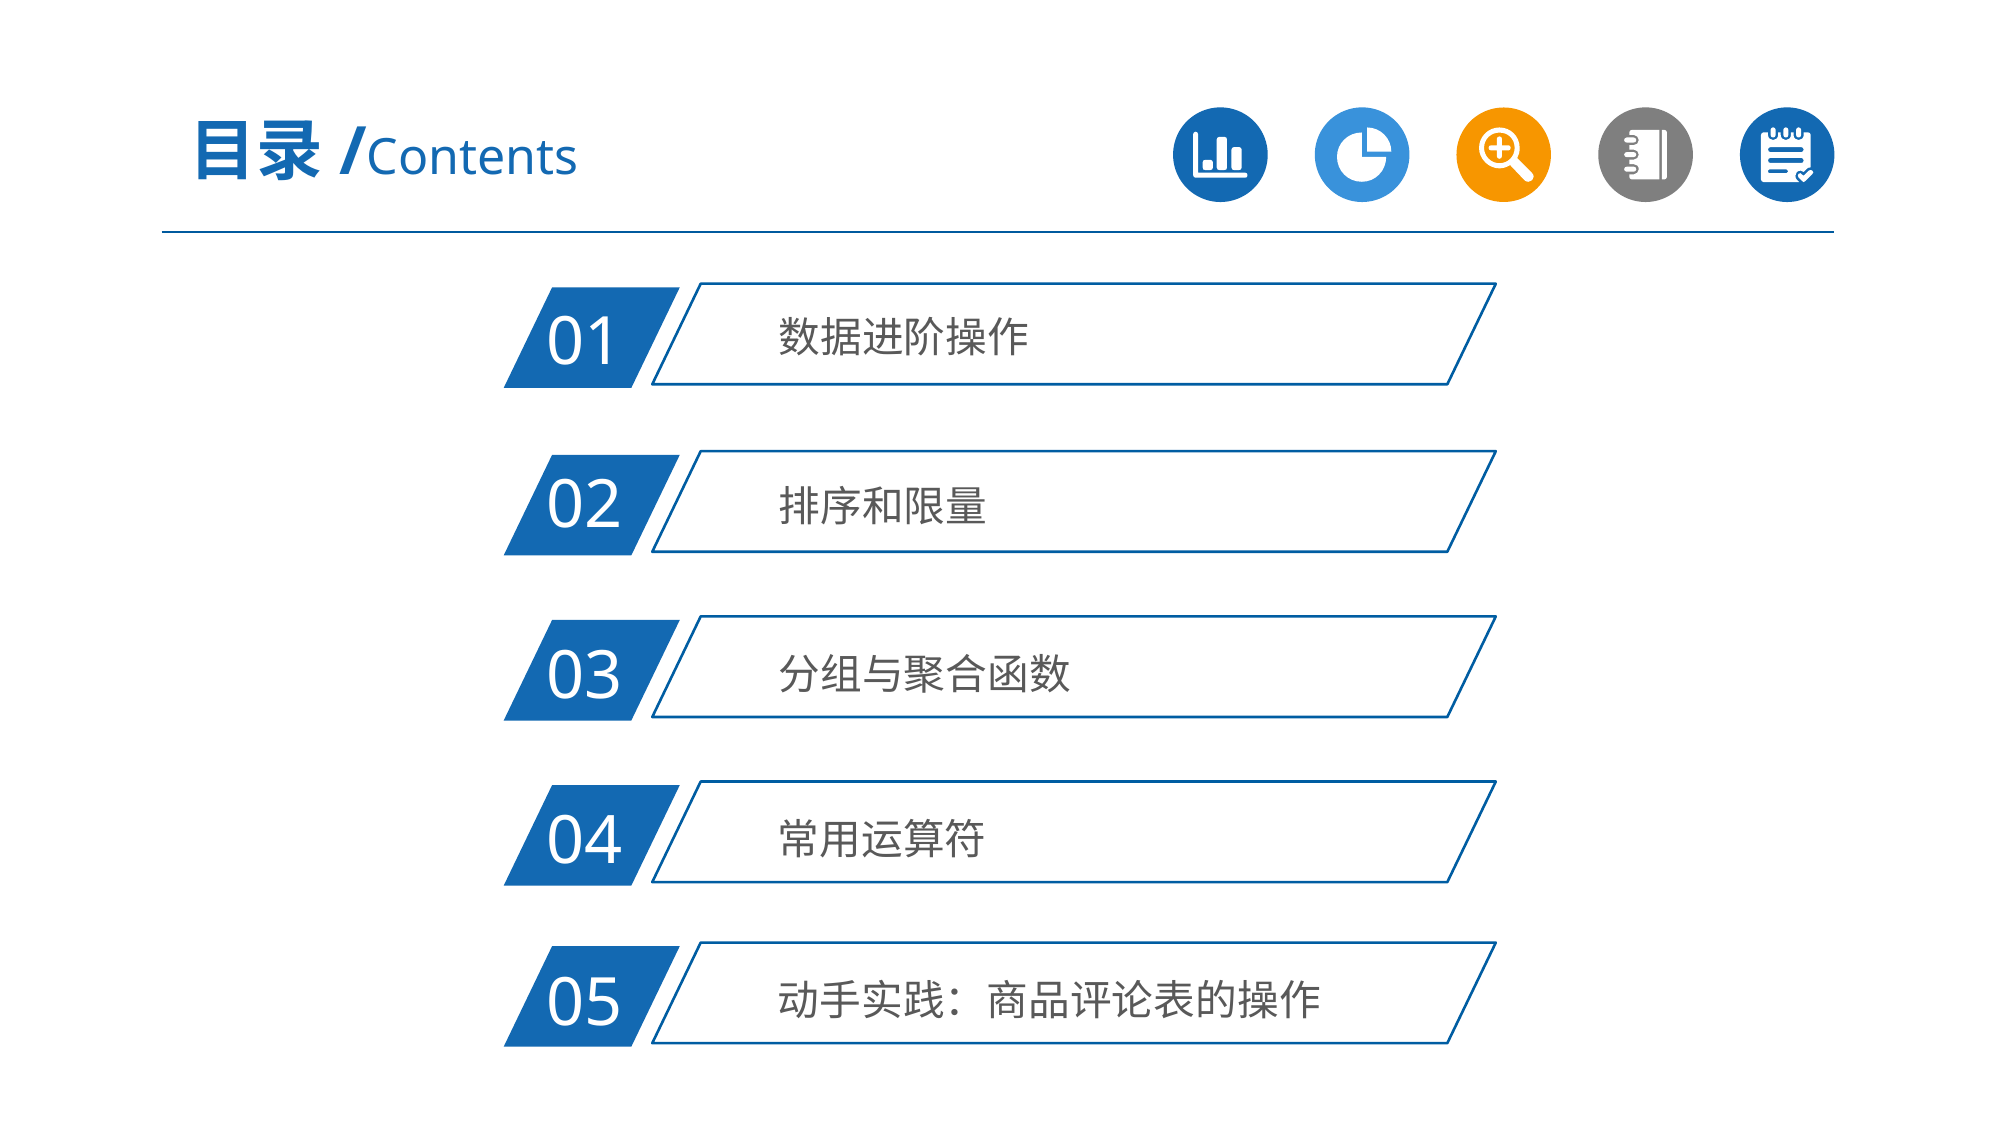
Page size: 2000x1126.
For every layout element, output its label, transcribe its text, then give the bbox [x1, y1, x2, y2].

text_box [503, 453, 648, 556]
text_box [651, 450, 1497, 552]
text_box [651, 616, 1497, 718]
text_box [503, 945, 648, 1048]
text_box 目录/Contents [137, 93, 631, 203]
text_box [503, 287, 648, 389]
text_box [503, 784, 648, 887]
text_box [651, 781, 1497, 883]
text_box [651, 942, 1497, 1044]
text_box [651, 283, 1497, 385]
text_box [503, 619, 647, 721]
